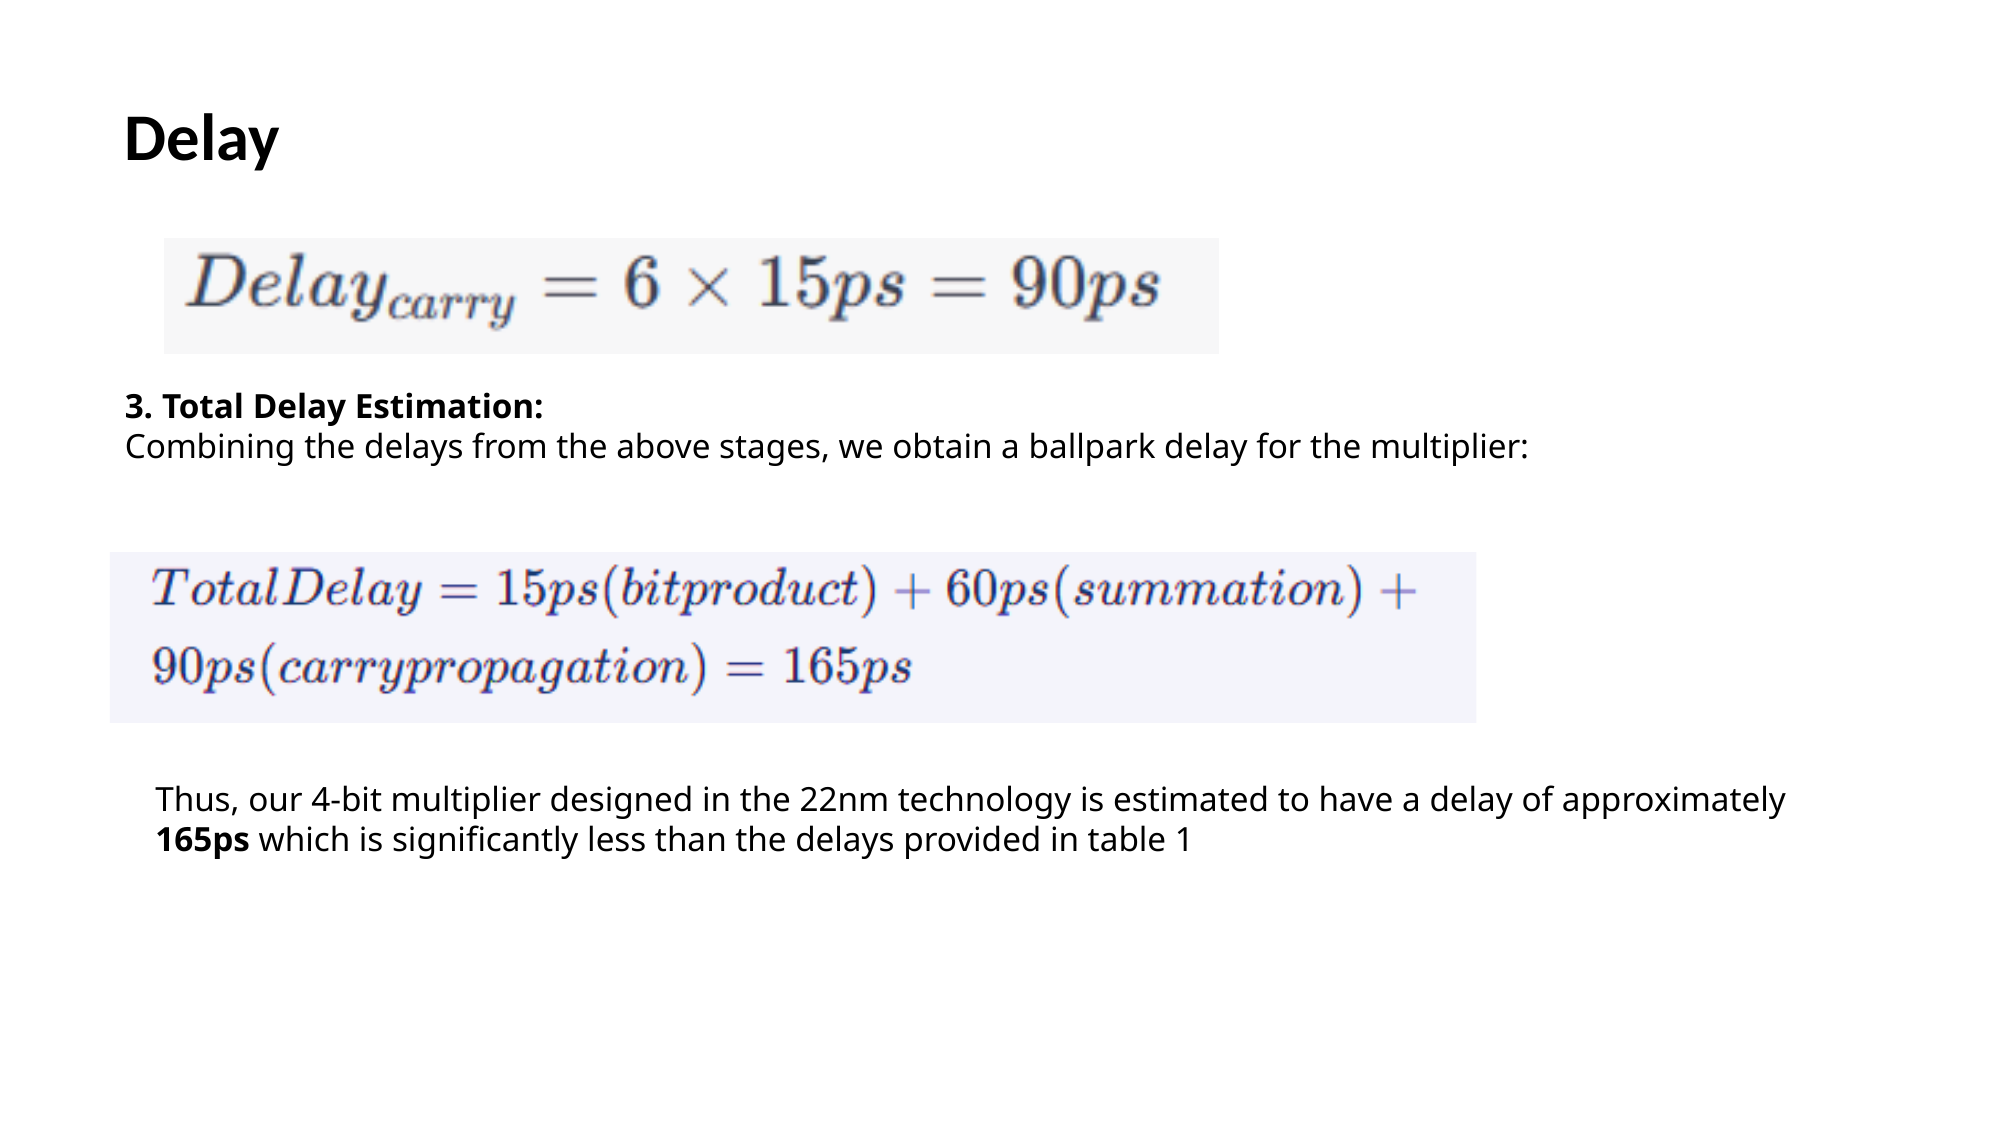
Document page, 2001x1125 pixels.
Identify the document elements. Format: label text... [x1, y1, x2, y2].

picture [109, 552, 1477, 723]
text_box 3. Total Delay Estimation: Combining the delays from the above stages, we obtain a ballpark delay for the multiplier: [109, 378, 2000, 513]
text_box Delay [109, 86, 1219, 182]
picture [164, 238, 1219, 354]
text_box Thus, our 4-bit multiplier designed in the 22nm technology is estimated to have a delay of approximately 165ps which is significantly less than the delays provided in table 1 [140, 770, 1887, 906]
